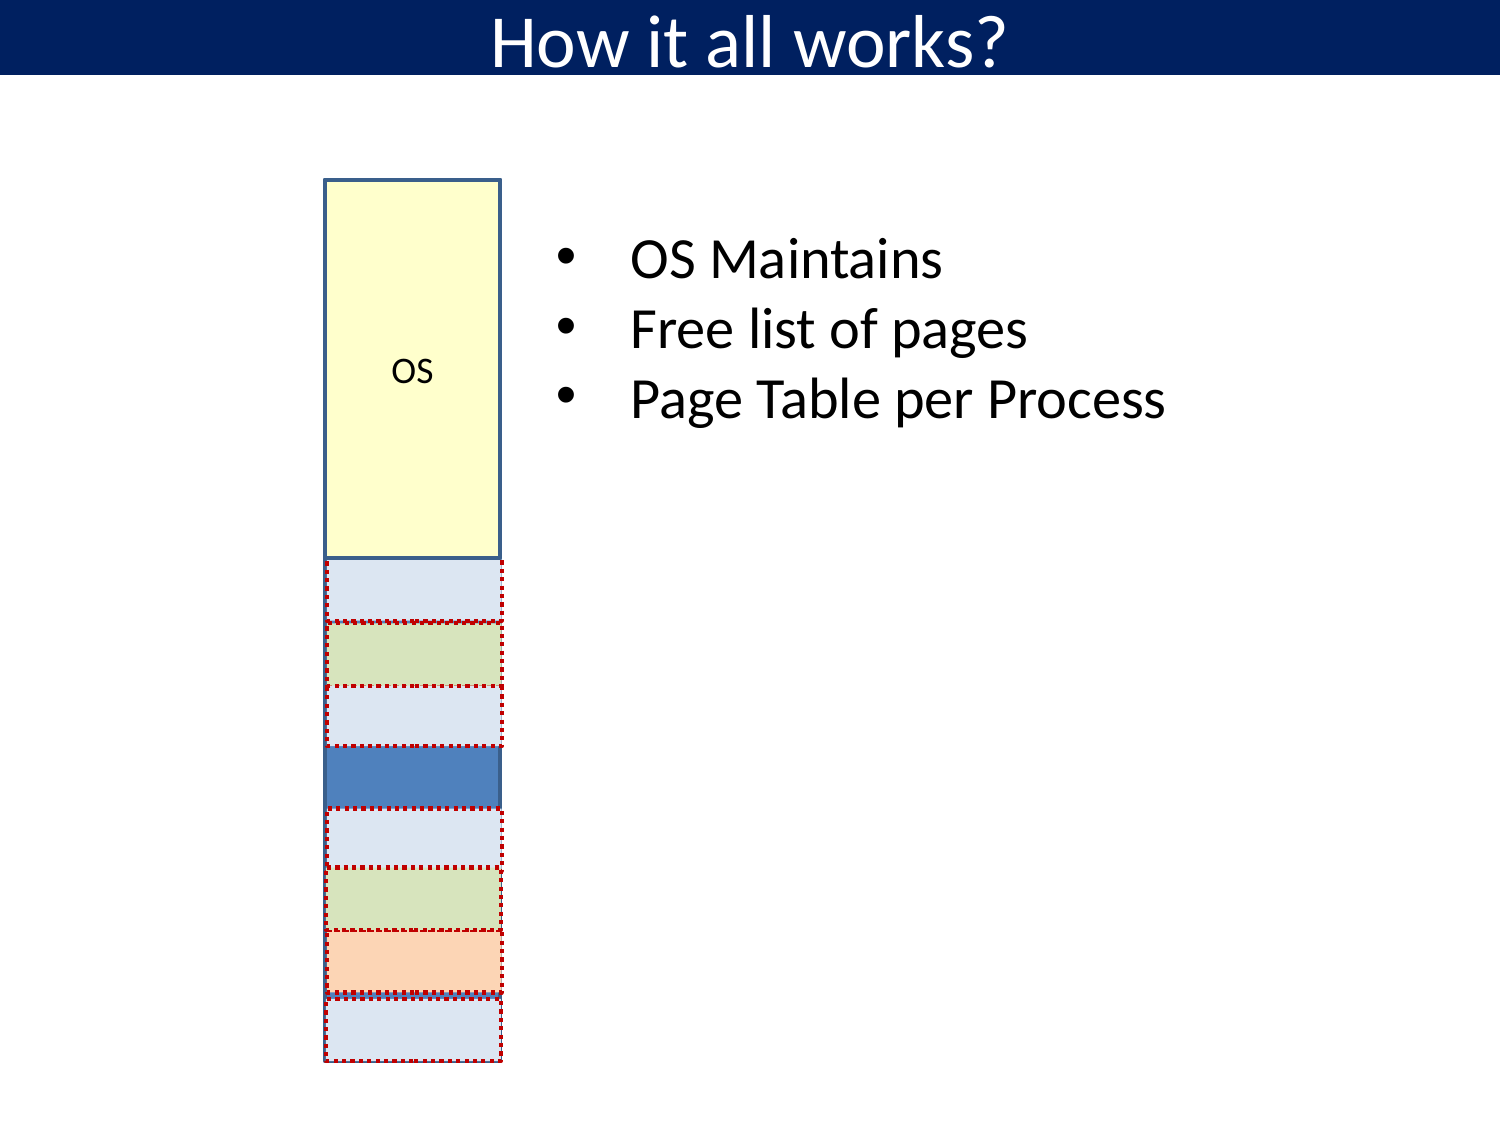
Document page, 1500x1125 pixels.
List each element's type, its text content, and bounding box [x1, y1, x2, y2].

title How it all works? [0, 0, 1500, 75]
text_box [323, 560, 502, 1063]
text_box OS Maintains Free list of pages Page Table per Process [541, 212, 1182, 438]
text_box [324, 997, 503, 1063]
text_box [325, 930, 504, 995]
text_box [325, 686, 504, 748]
text_box [324, 865, 503, 932]
text_box [325, 806, 504, 870]
text_box [325, 560, 504, 623]
text_box OS [323, 178, 502, 560]
text_box [325, 621, 504, 688]
